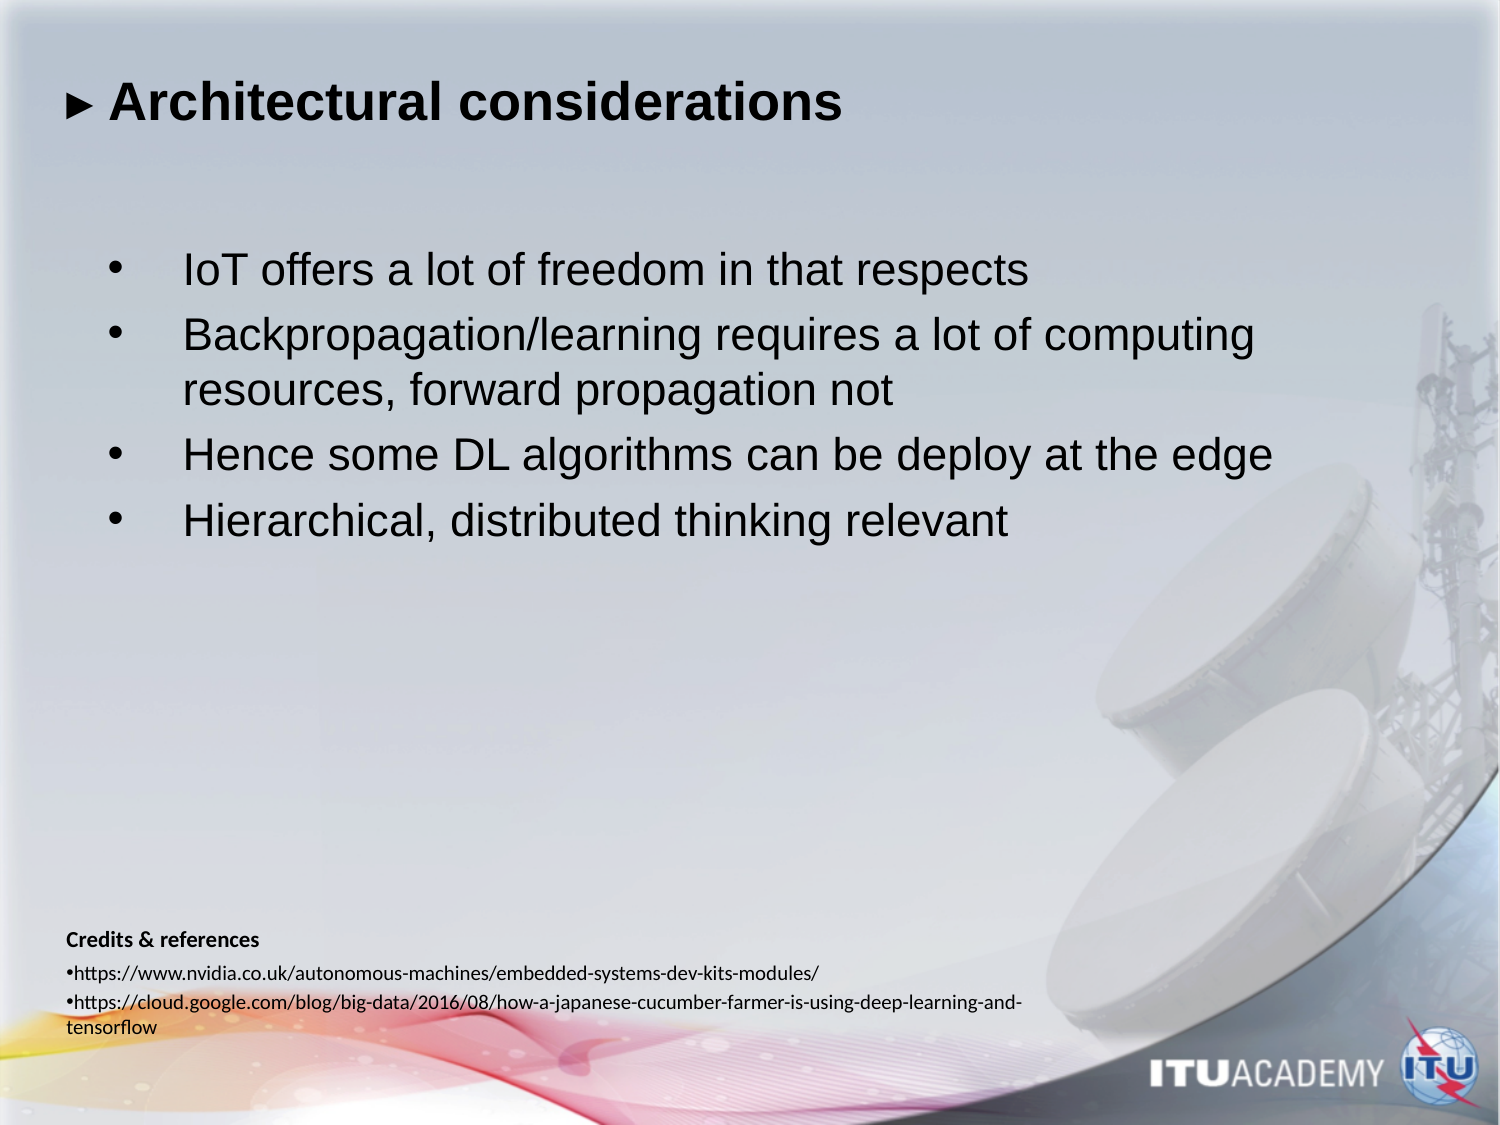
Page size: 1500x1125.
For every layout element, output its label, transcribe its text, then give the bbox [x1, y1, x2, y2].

list IoT offers a lot of freedom in that respects Backpropagation/learning requires a lot of computing resources, forward propagation not Hence some DL algorithms can be deploy at the edge Hierarchical, distributed thinking relevant [99, 231, 1342, 776]
picture [0, 0, 1500, 1125]
text_box https://www.nvidia.co.uk/autonomous-machines/embedded-systems-dev-kits-modules/ https://cloud.google.com/blog/big-data/2016/08/how-a-japanese-cucumber-farmer-is-using-deep-learning-and-tensorflow [59, 952, 1093, 1103]
list Credits & references [58, 916, 308, 965]
title ▸ Architectural considerations [58, 58, 1410, 174]
